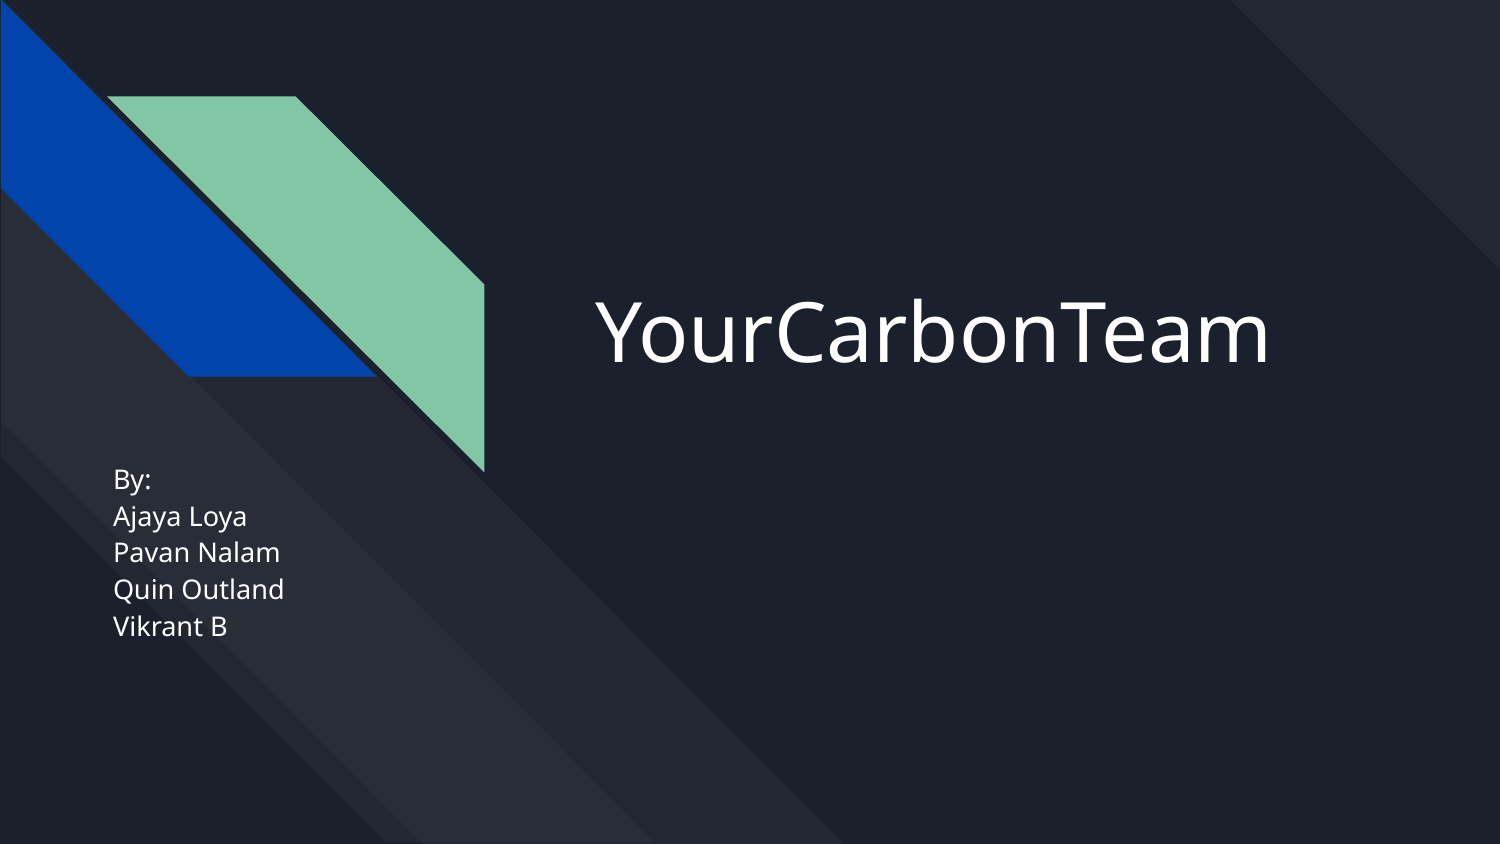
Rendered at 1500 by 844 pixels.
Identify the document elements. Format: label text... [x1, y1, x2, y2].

subtitle By: Ajaya Loya Pavan Nalam Quin Outland Vikrant B [98, 445, 1447, 814]
title YourCarbonTeam [580, 258, 1404, 445]
